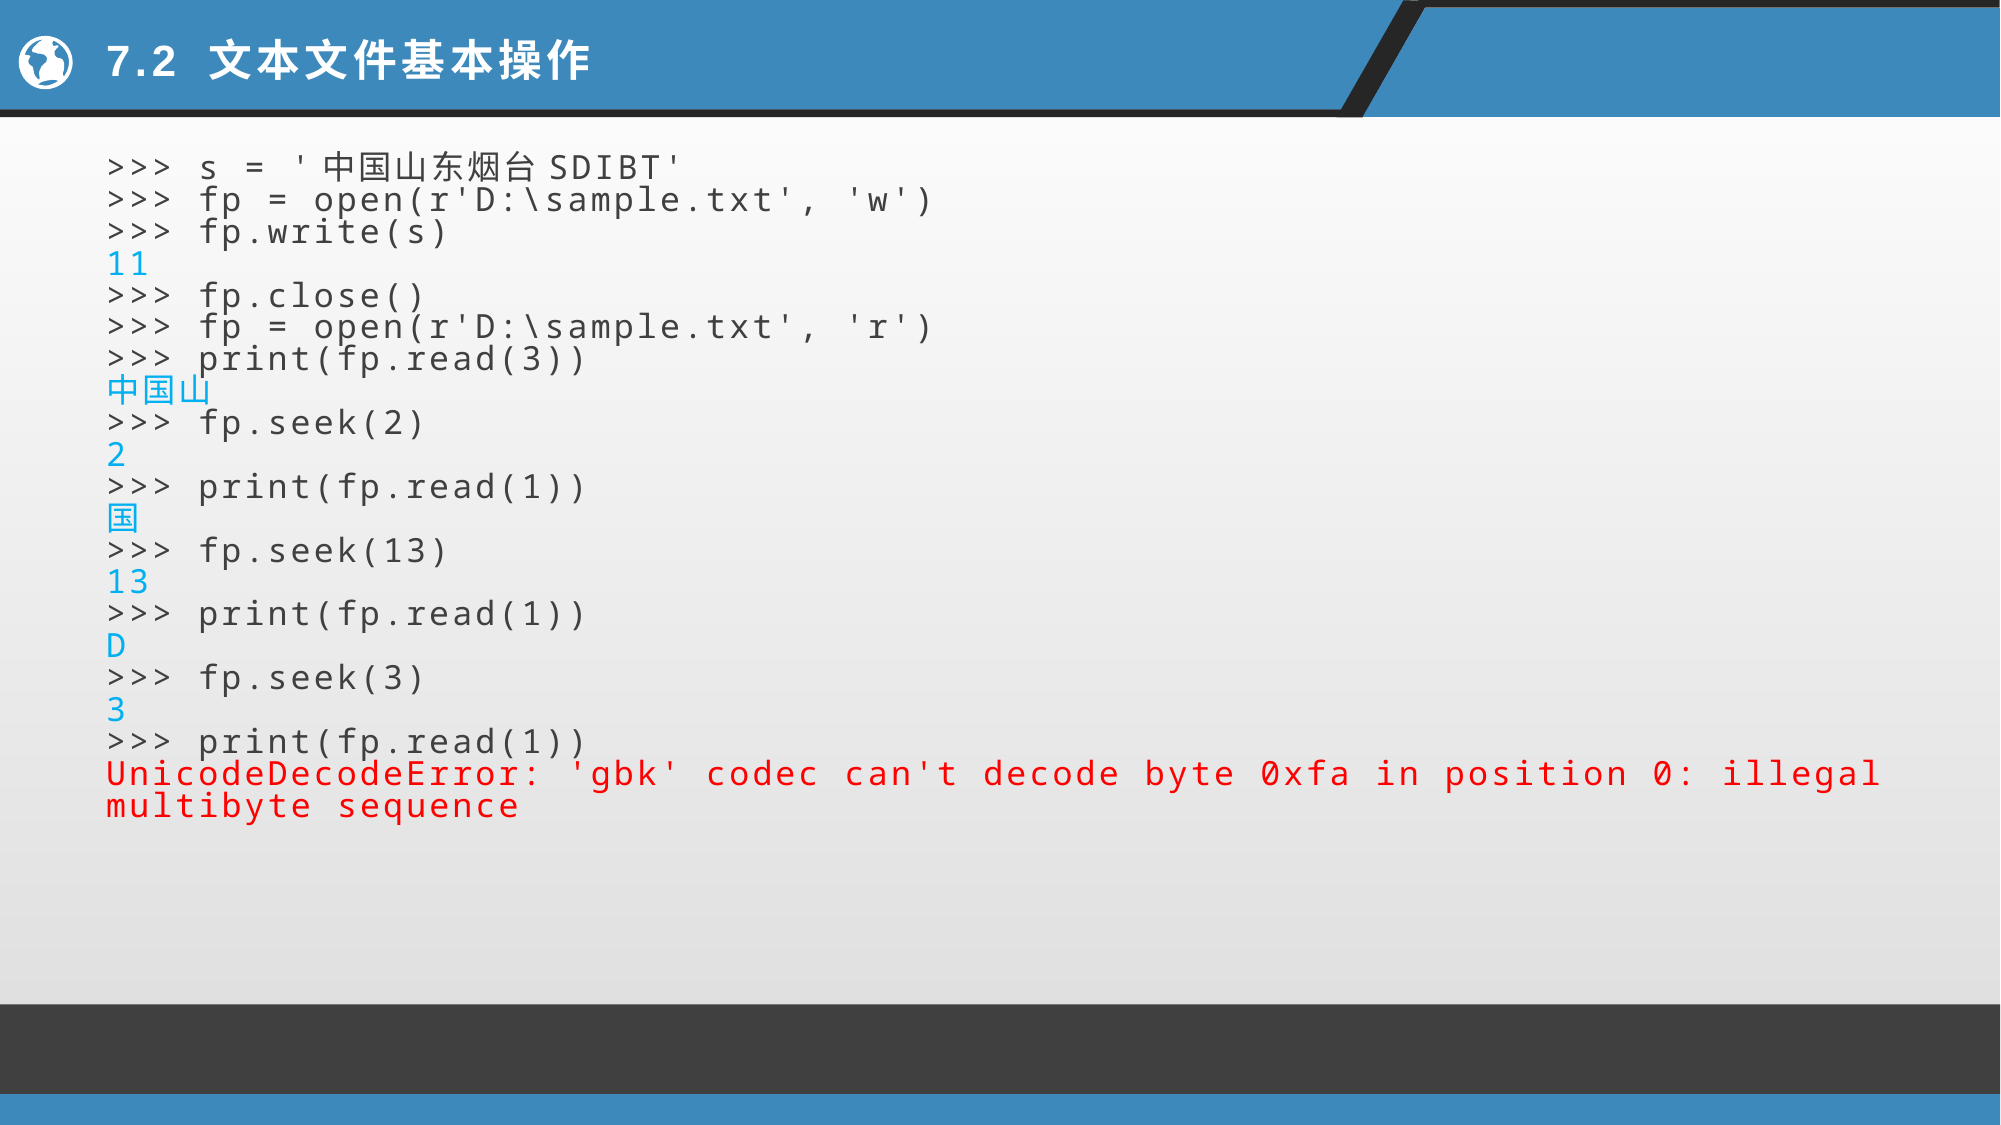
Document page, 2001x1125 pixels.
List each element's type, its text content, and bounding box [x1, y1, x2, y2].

list >>> s = '中国山东烟台SDIBT' >>> fp = open(r'D:\sample.txt', 'w') >>> fp.write(s) 11 >>> fp.close() >>> fp = open(r'D:\sample.txt', 'r') >>> print(fp.read(3)) 中国山 >>> fp.seek(2) 2 >>> print(fp.read(1)) 国 >>> fp.seek(13) 13 >>> print(fp.read(1)) D >>> fp.seek(3) 3 >>> print(fp.read(1)) UnicodeDecodeError: 'gbk' codec can't decode byte 0xfa in position 0: illegal multibyte sequence [90, 146, 1921, 976]
title 7.2 文本文件基本操作 [90, 24, 977, 93]
